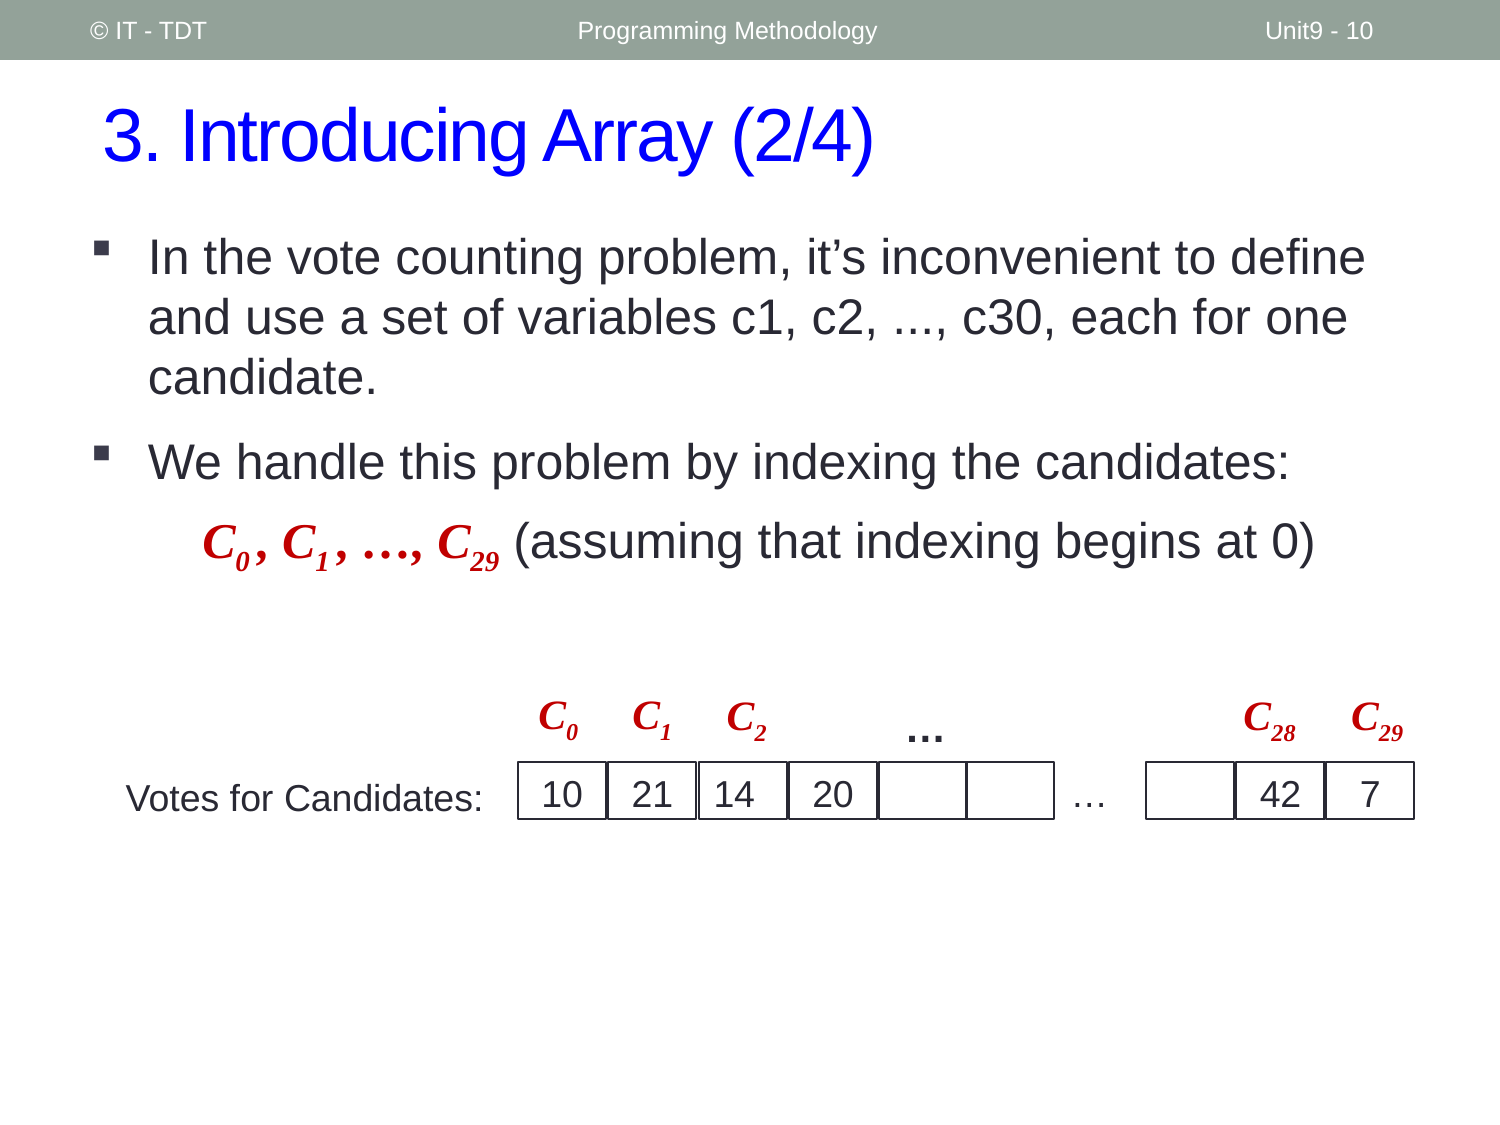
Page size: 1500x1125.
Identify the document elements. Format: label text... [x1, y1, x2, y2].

footer Programming Methodology [562, 3, 1238, 57]
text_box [108, 680, 1429, 828]
text_box C0 , C1 , …, C29 (assuming that indexing begins at 0) [187, 501, 1376, 585]
list In the vote counting problem, it’s inconvenient to define and use a set of variables c1, c2, ..., c30, each for one candidate. We handle this problem by indexing the candidates: [75, 217, 1389, 528]
slide_number © IT - TDT [75, 3, 550, 57]
title 3. Introducing Array (2/4) [87, 62, 1463, 200]
slide_number Unit9 - 10 [1250, 3, 1425, 57]
